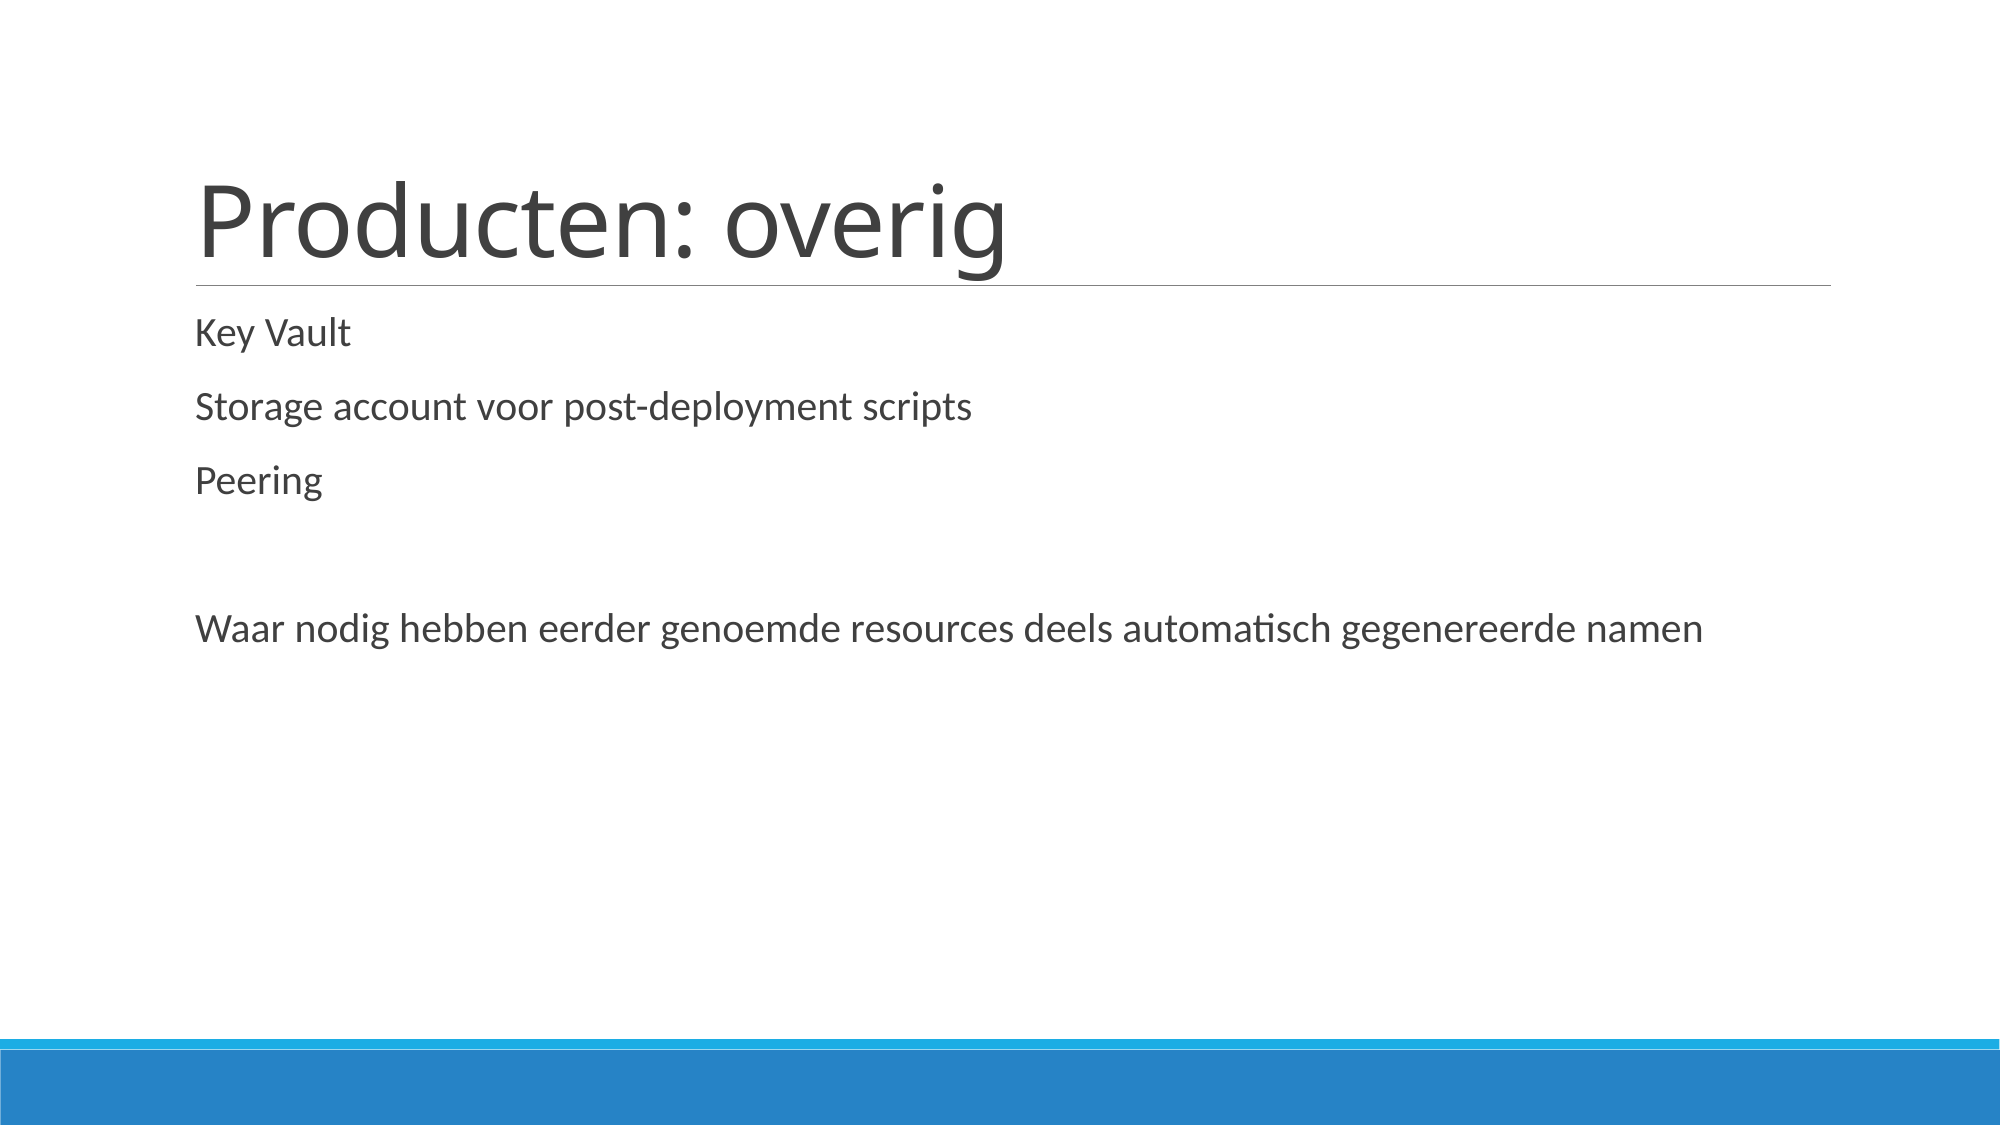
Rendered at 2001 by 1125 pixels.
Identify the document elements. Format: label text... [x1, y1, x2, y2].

title Producten: overig [180, 47, 1830, 285]
list Key Vault Storage account voor post-deployment scripts Peering Waar nodig hebben eerder genoemde resources deels automatisch gegenereerde namen [180, 302, 1830, 963]
